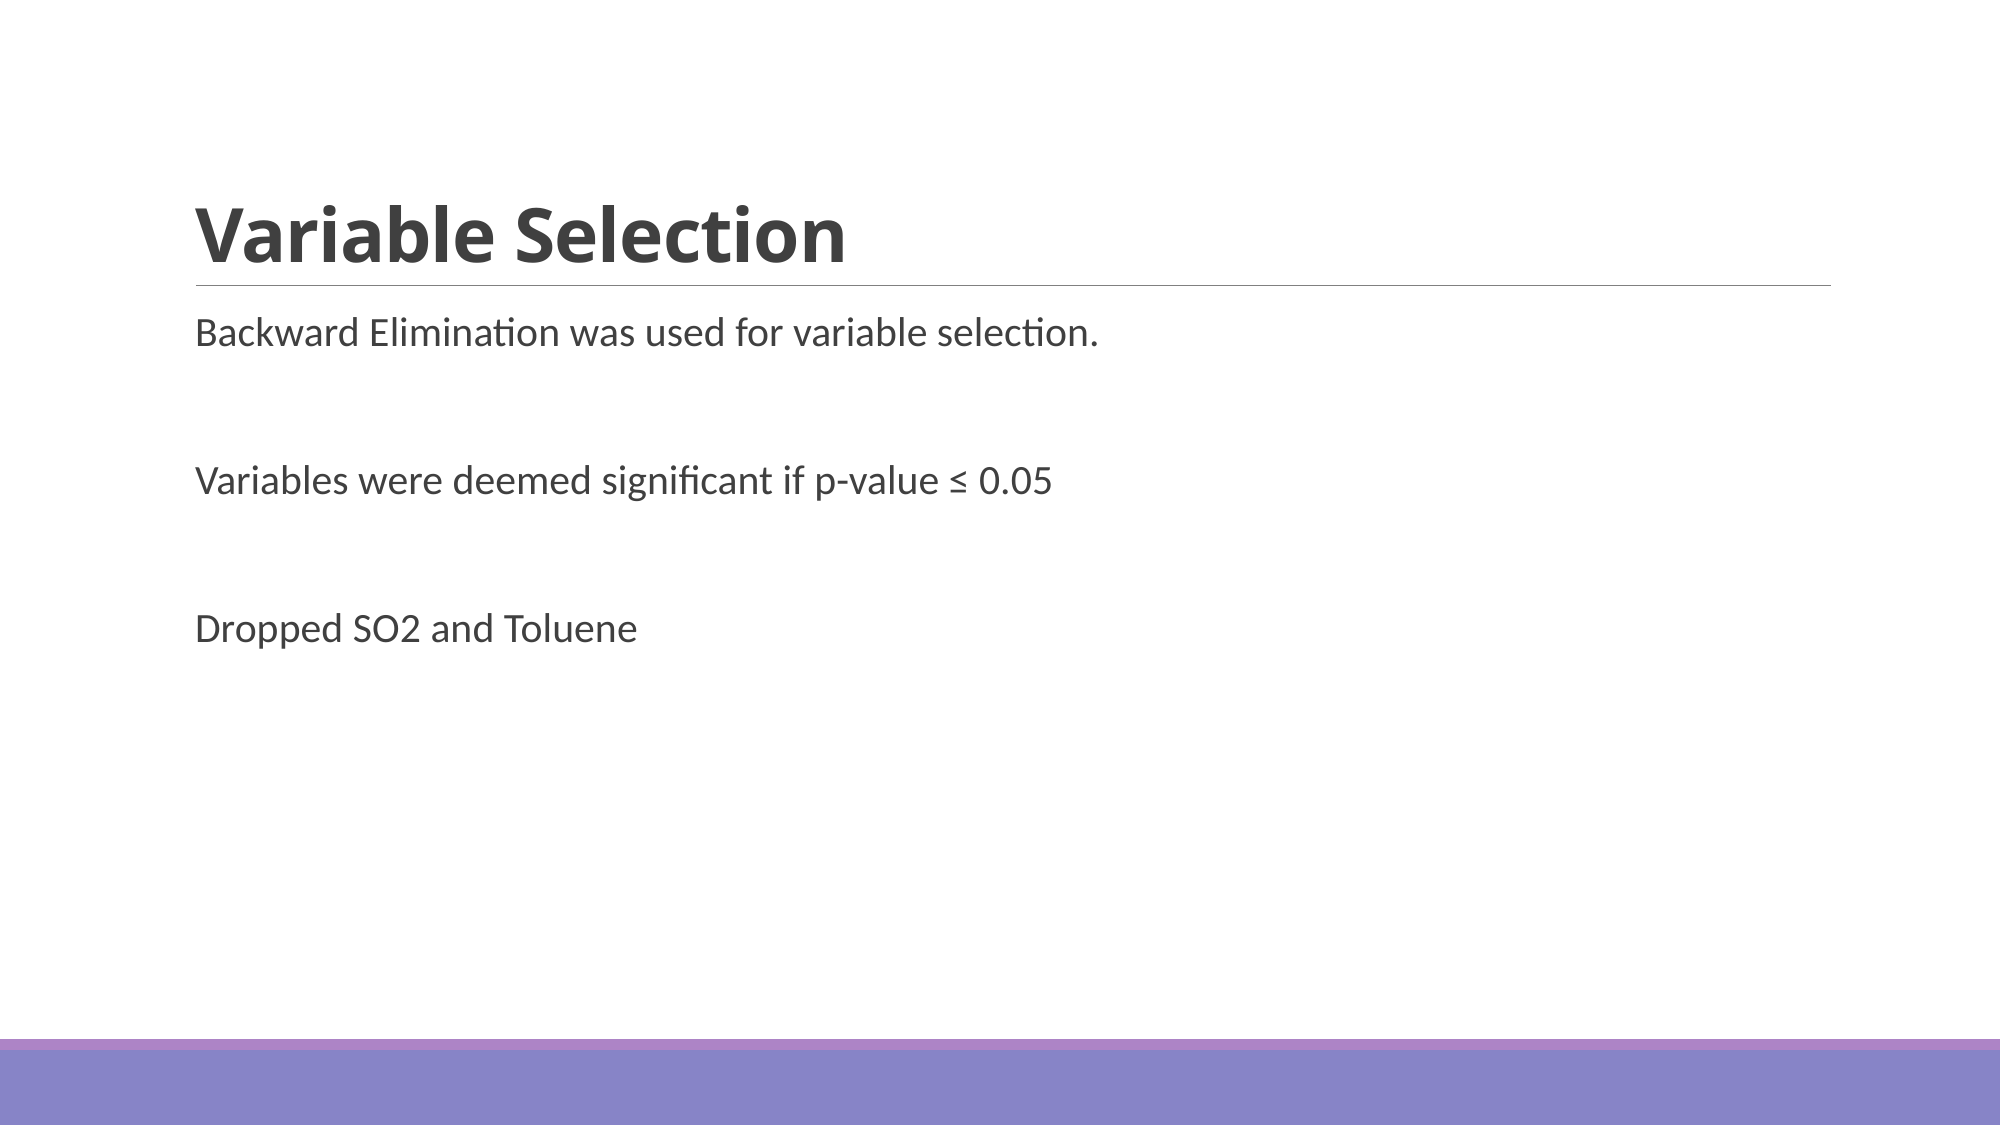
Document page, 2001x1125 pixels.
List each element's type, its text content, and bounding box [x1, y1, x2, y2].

list Backward Elimination was used for variable selection. Variables were deemed significant if p-value ≤ 0.05 Dropped SO2 and Toluene [180, 302, 1830, 963]
title Variable Selection [180, 47, 1830, 285]
